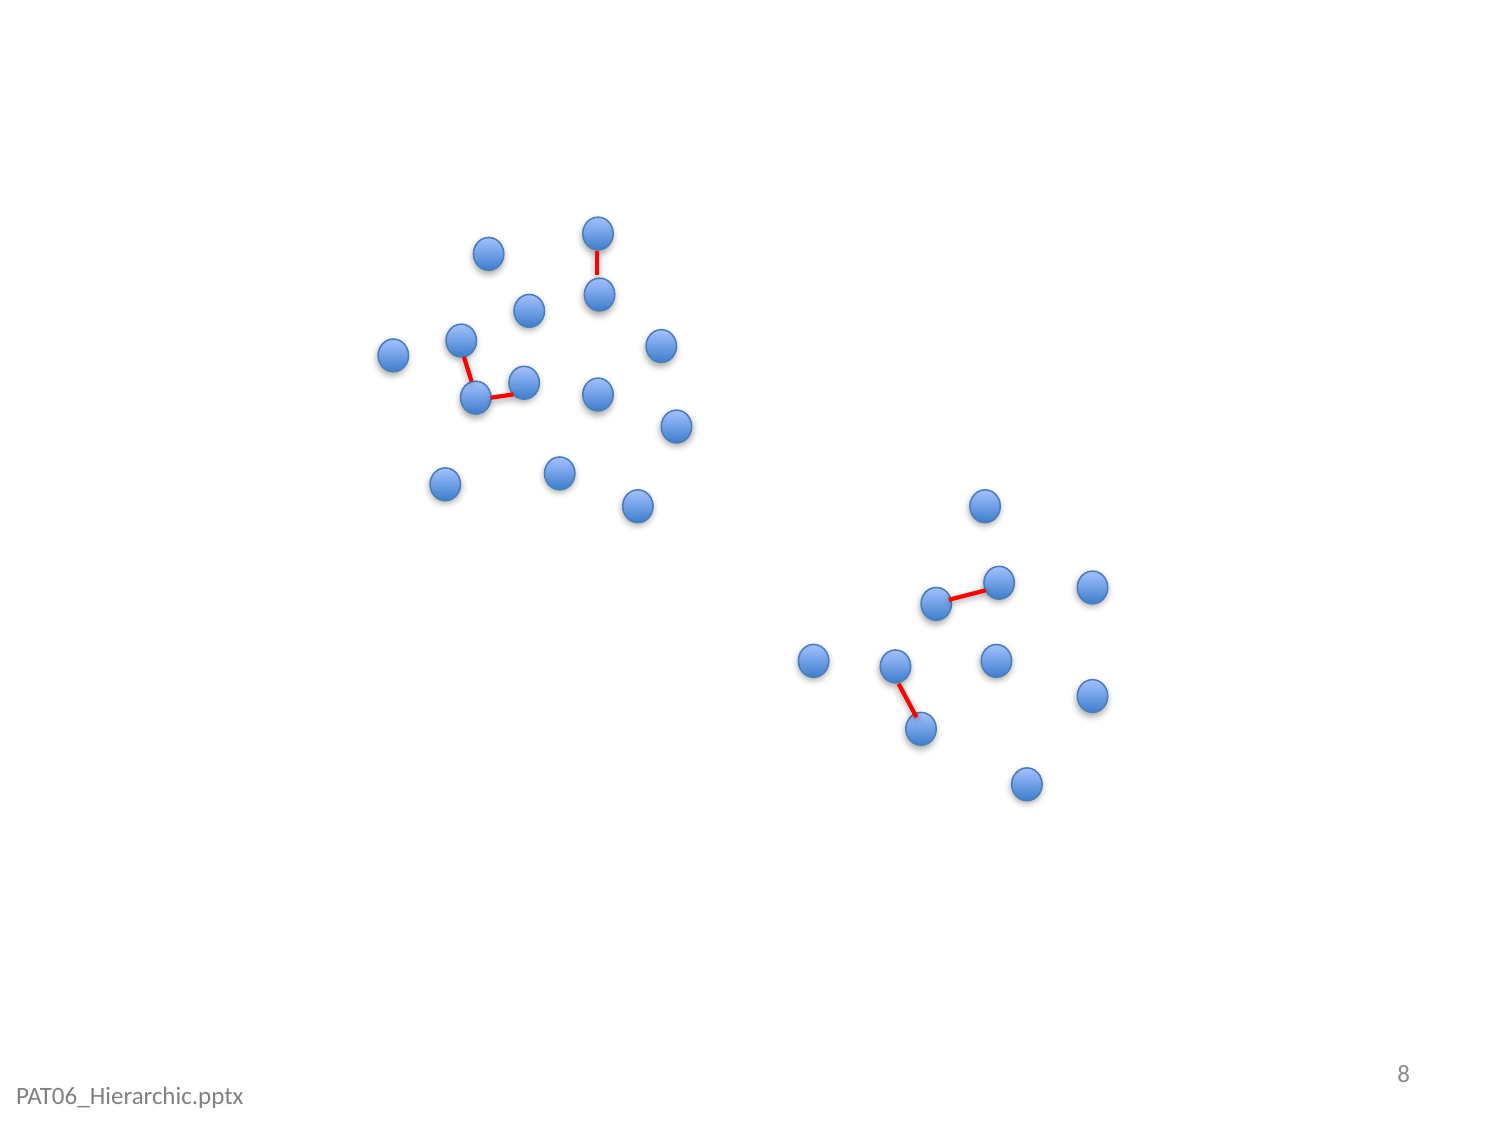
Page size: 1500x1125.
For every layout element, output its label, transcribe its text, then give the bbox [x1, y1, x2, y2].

slide_number 8 [1074, 1042, 1425, 1103]
text_box [445, 323, 478, 358]
text_box [1076, 570, 1109, 605]
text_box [948, 590, 986, 601]
text_box [645, 328, 678, 364]
text_box [543, 456, 576, 491]
text_box [797, 643, 830, 679]
text_box [377, 338, 410, 373]
text_box [1076, 678, 1109, 714]
text_box [583, 277, 616, 312]
text_box PAT06_Hierarchic.pptx [1, 1072, 259, 1118]
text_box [463, 356, 472, 382]
text_box [581, 216, 614, 251]
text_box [490, 394, 514, 398]
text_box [898, 683, 917, 718]
text_box [581, 377, 614, 412]
text_box [983, 565, 1016, 600]
text_box [459, 380, 491, 415]
text_box [621, 489, 654, 524]
text_box [905, 711, 938, 747]
text_box [1010, 767, 1043, 802]
text_box [969, 489, 1002, 524]
text_box [660, 409, 693, 444]
text_box [879, 649, 912, 684]
text_box [920, 586, 952, 622]
text_box [980, 643, 1013, 679]
text_box [508, 365, 541, 400]
text_box [513, 293, 546, 329]
text_box [429, 467, 462, 502]
text_box [472, 236, 505, 272]
